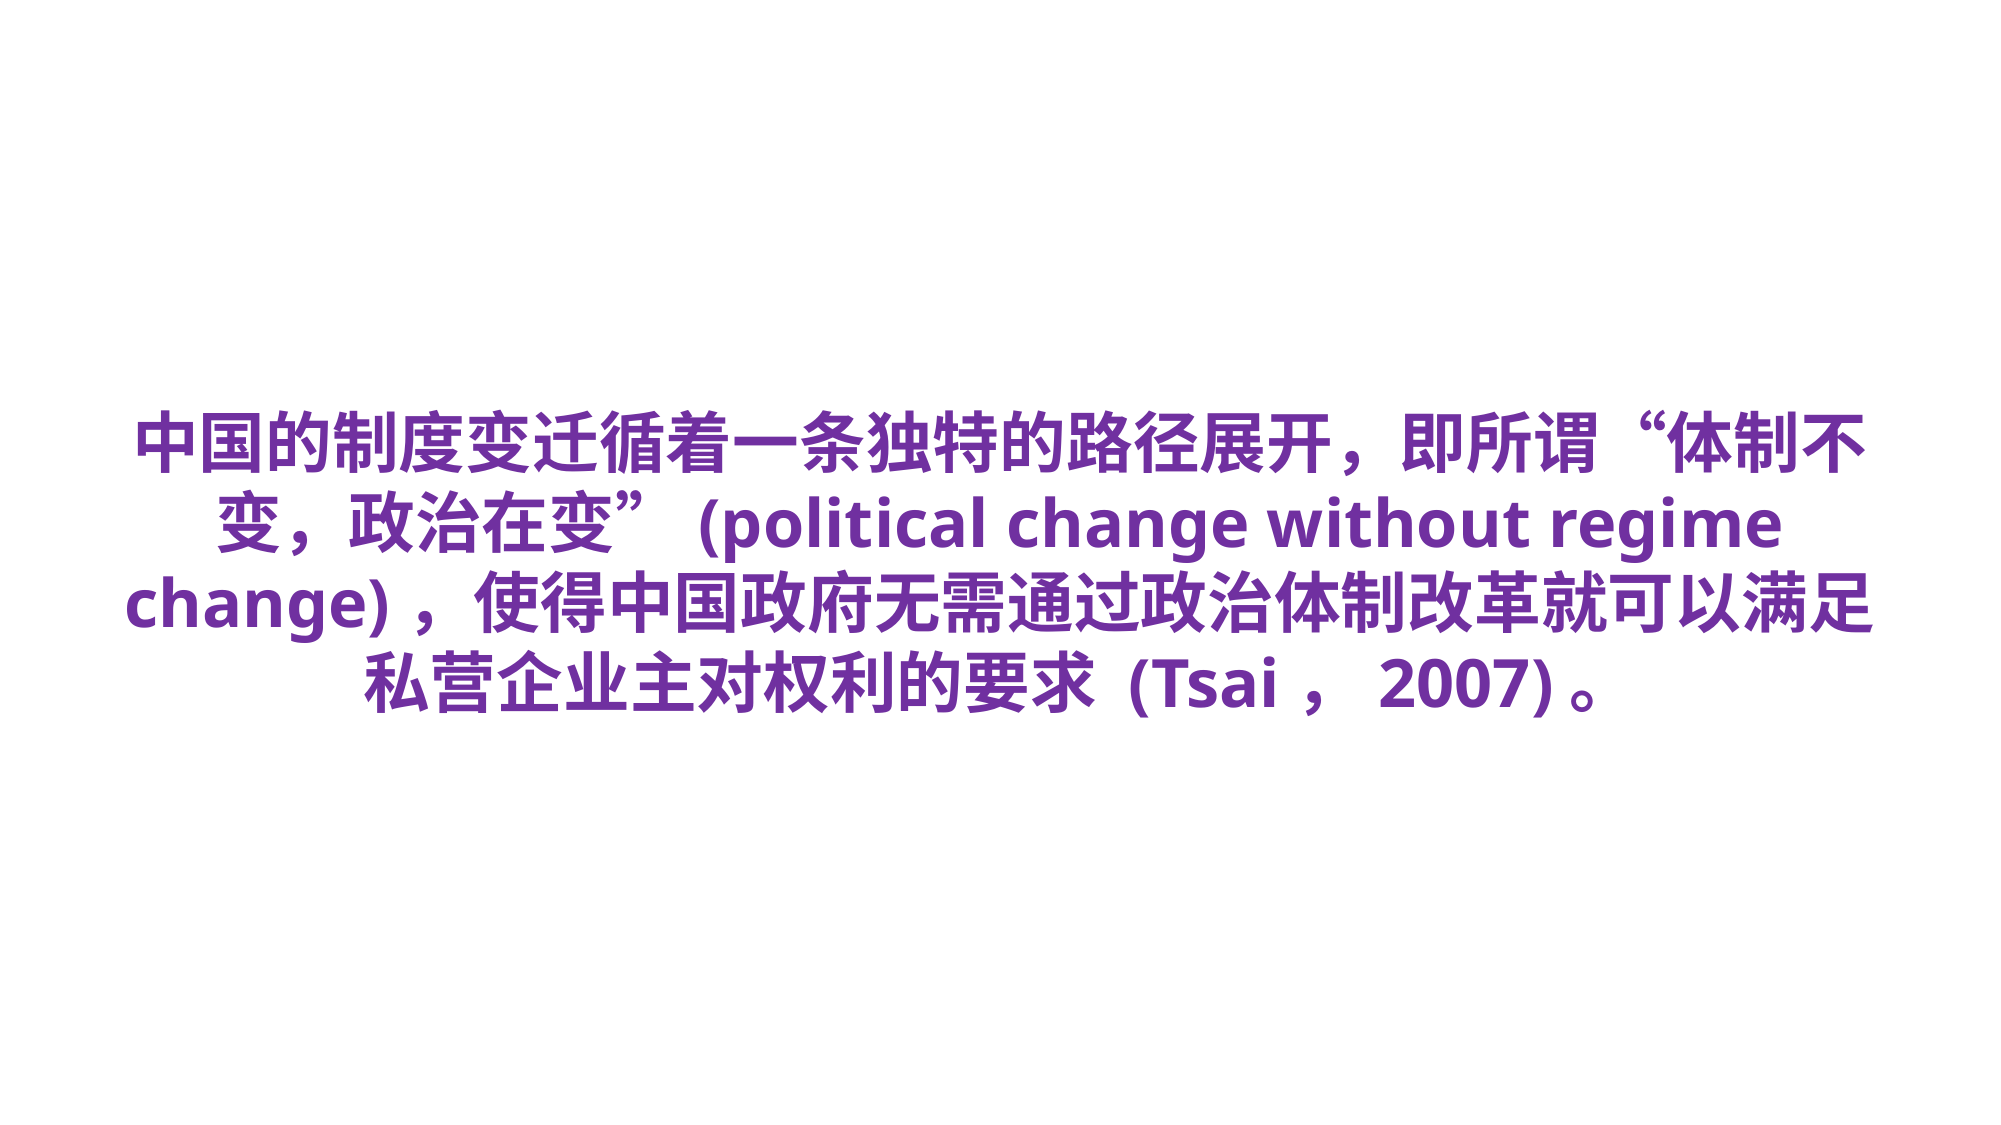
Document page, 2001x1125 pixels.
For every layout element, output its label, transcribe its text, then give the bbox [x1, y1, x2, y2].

text_box 中国的制度变迁循着一条独特的路径展开，即所谓“体制不变，政治在变”(political change without regime change)，使得中国政府无需通过政治体制改革就可以满足私营企业主对权利的要求 (Tsai，2007)。 [108, 393, 1892, 728]
